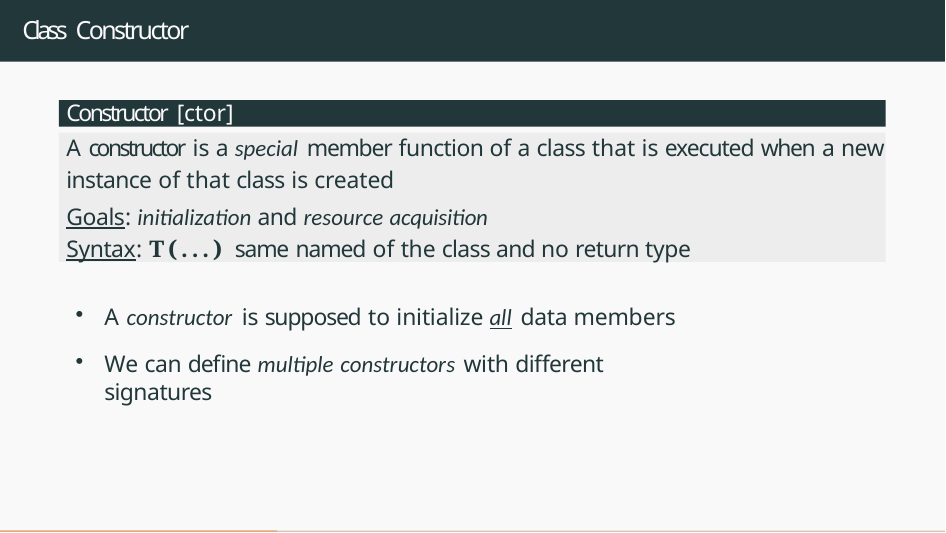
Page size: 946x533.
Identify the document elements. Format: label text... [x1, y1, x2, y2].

title Class Constructor [20, 12, 599, 104]
text_box A constructor is a special member function of a class that is executed when a new instance of that class is created Goals: initialization and resource acquisition Syntax: T(...) same named of the class and no return type [58, 132, 886, 262]
text_box A constructor is supposed to initialize all data members We can define multiple constructors with different signatures [73, 301, 687, 405]
text_box Constructor [ctor] [58, 100, 886, 127]
